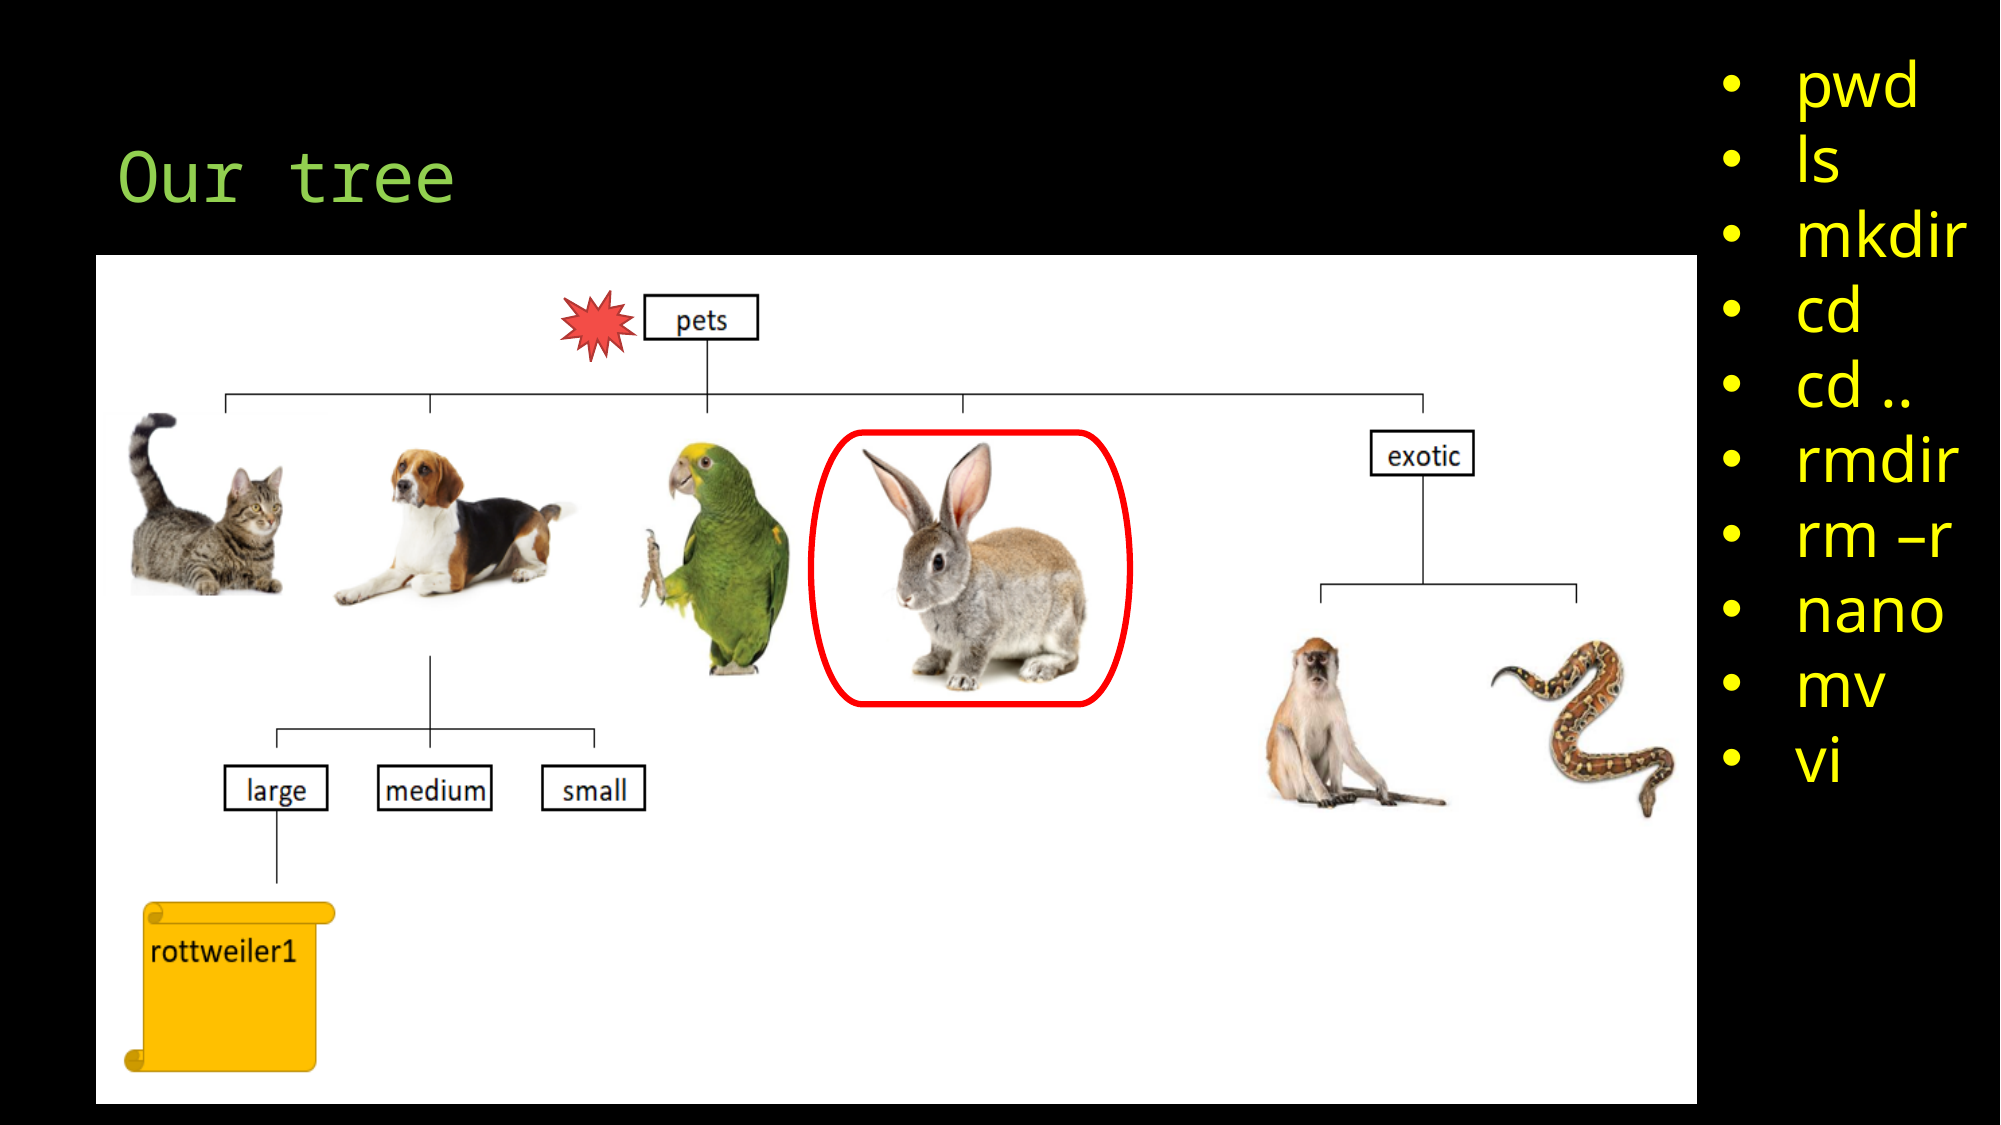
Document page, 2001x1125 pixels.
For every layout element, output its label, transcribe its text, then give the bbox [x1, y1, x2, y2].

text_box pwd ls mkdir cd cd .. rmdir rm –r nano mv vi [1706, 38, 1984, 803]
title Our tree [102, 38, 1603, 226]
picture [96, 255, 1697, 1104]
